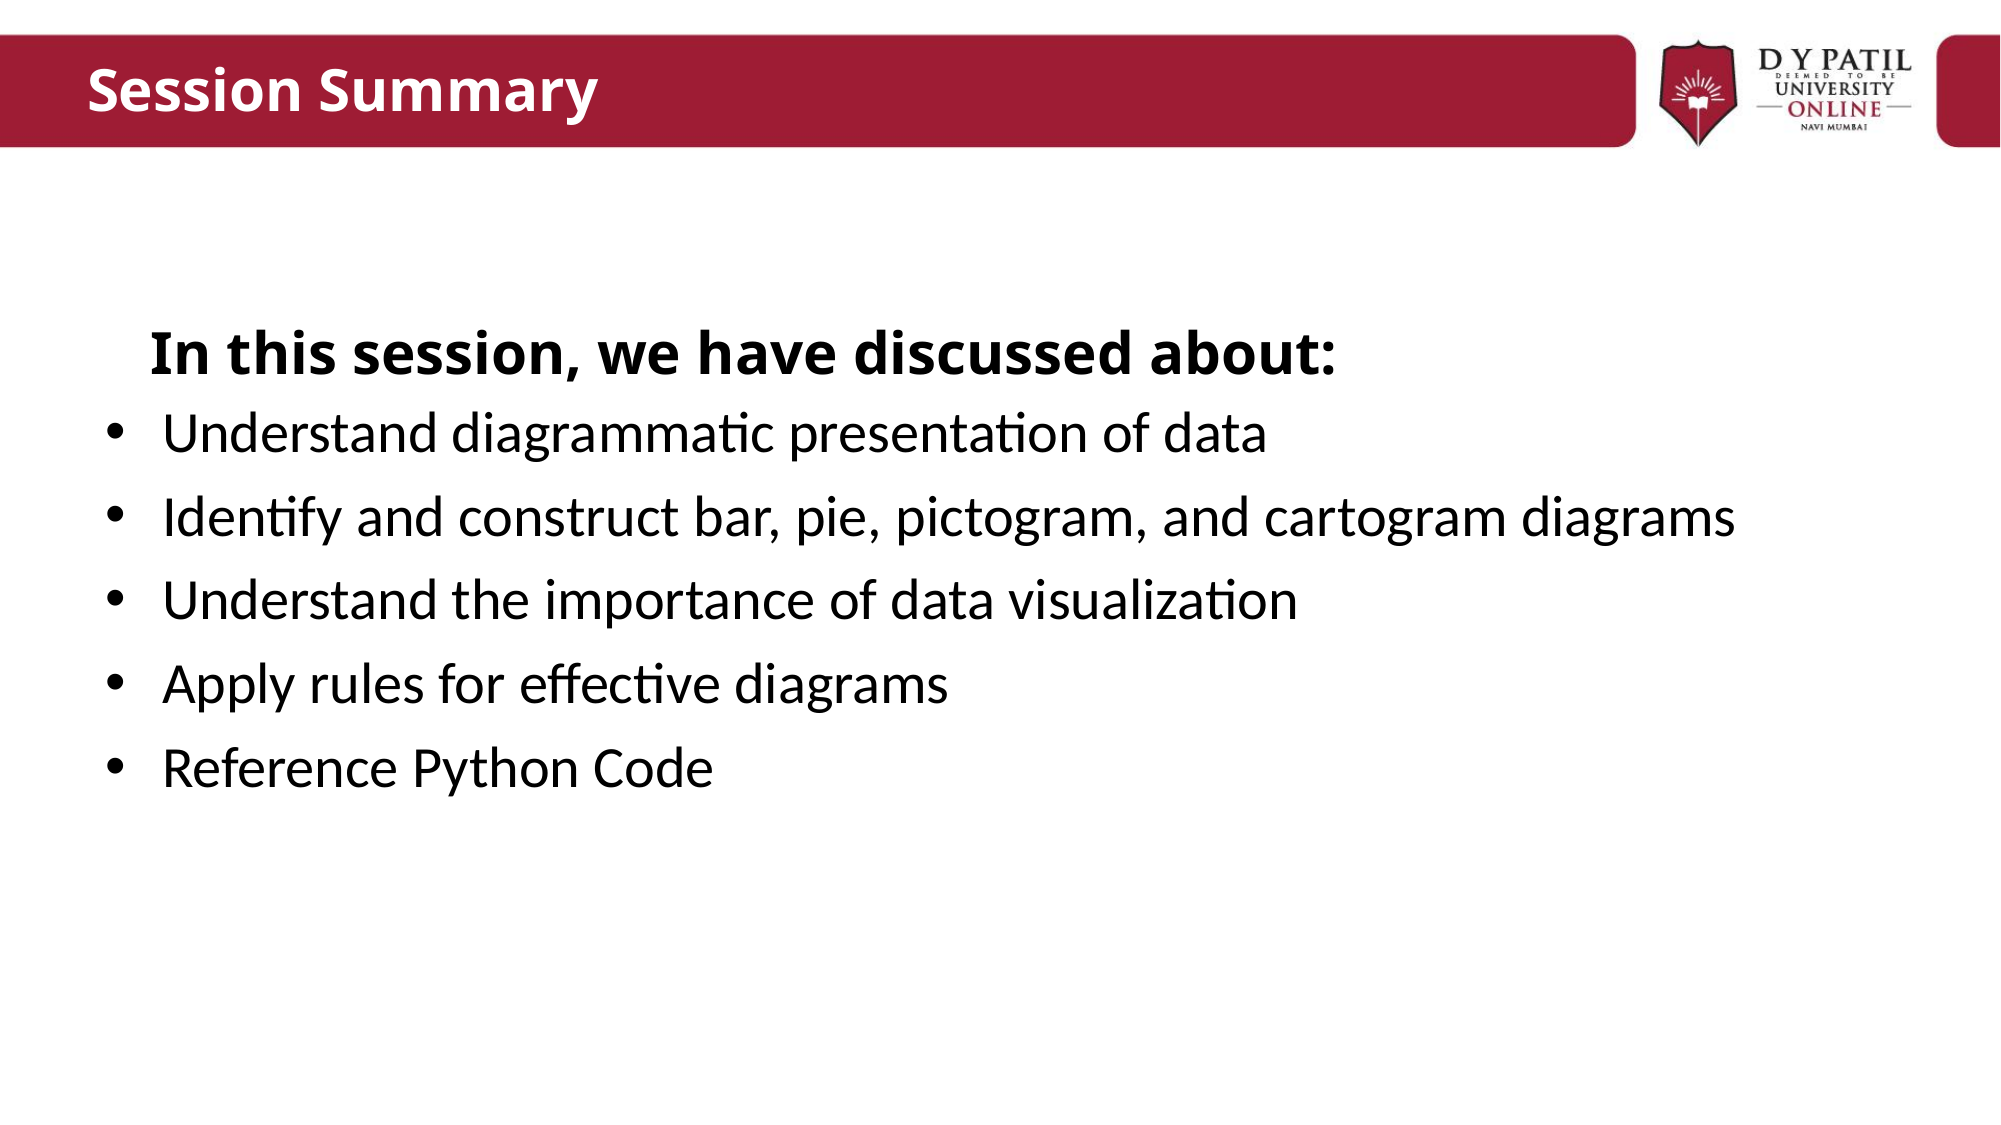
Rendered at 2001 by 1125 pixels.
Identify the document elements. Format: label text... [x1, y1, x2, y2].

title Session Summary [71, 35, 1797, 149]
picture [0, 0, 2001, 1125]
text_box Understand diagrammatic presentation of data Identify and construct bar, pie, pictogram, and cartogram diagrams Understand the importance of data visualization Apply rules for effective diagrams Reference Python Code [71, 394, 1940, 966]
text_box In this session, we have discussed about: [135, 308, 1776, 394]
